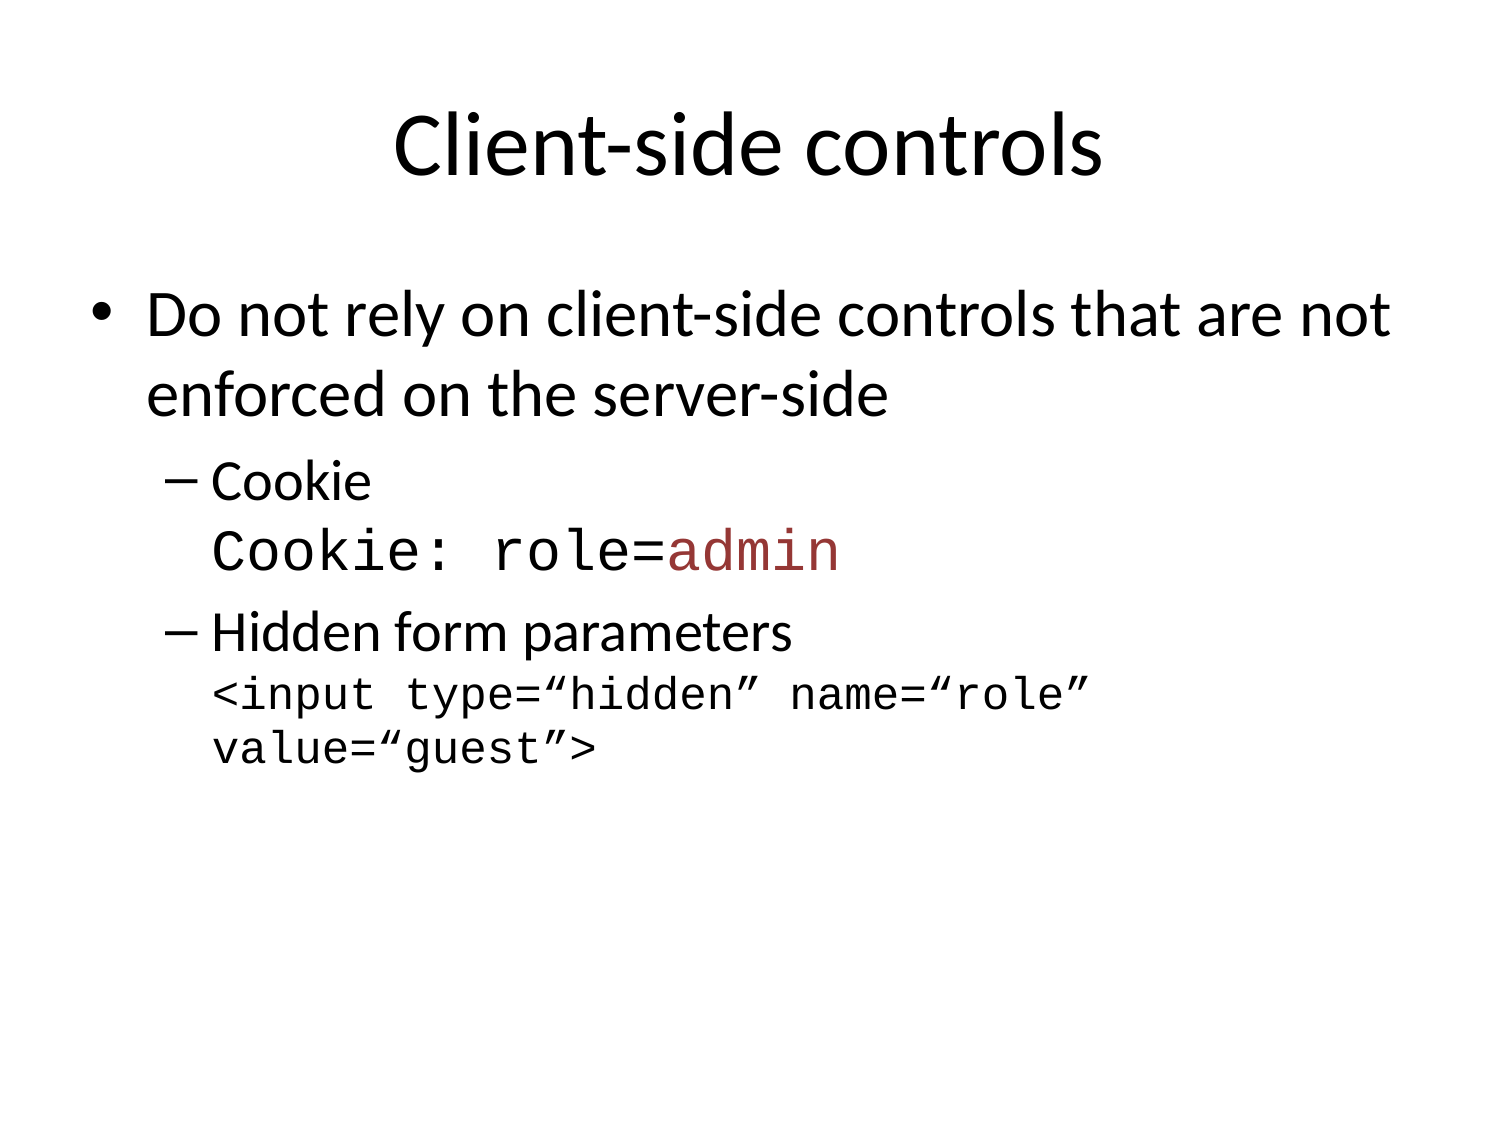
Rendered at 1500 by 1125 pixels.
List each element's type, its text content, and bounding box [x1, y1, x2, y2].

title Client-side controls [75, 45, 1425, 233]
list Do not rely on client-side controls that are not enforced on the server-side Cookie Cookie: role=admin Hidden form parameters <input type=“hidden” name=“role” value=“guest”> [75, 262, 1425, 1005]
